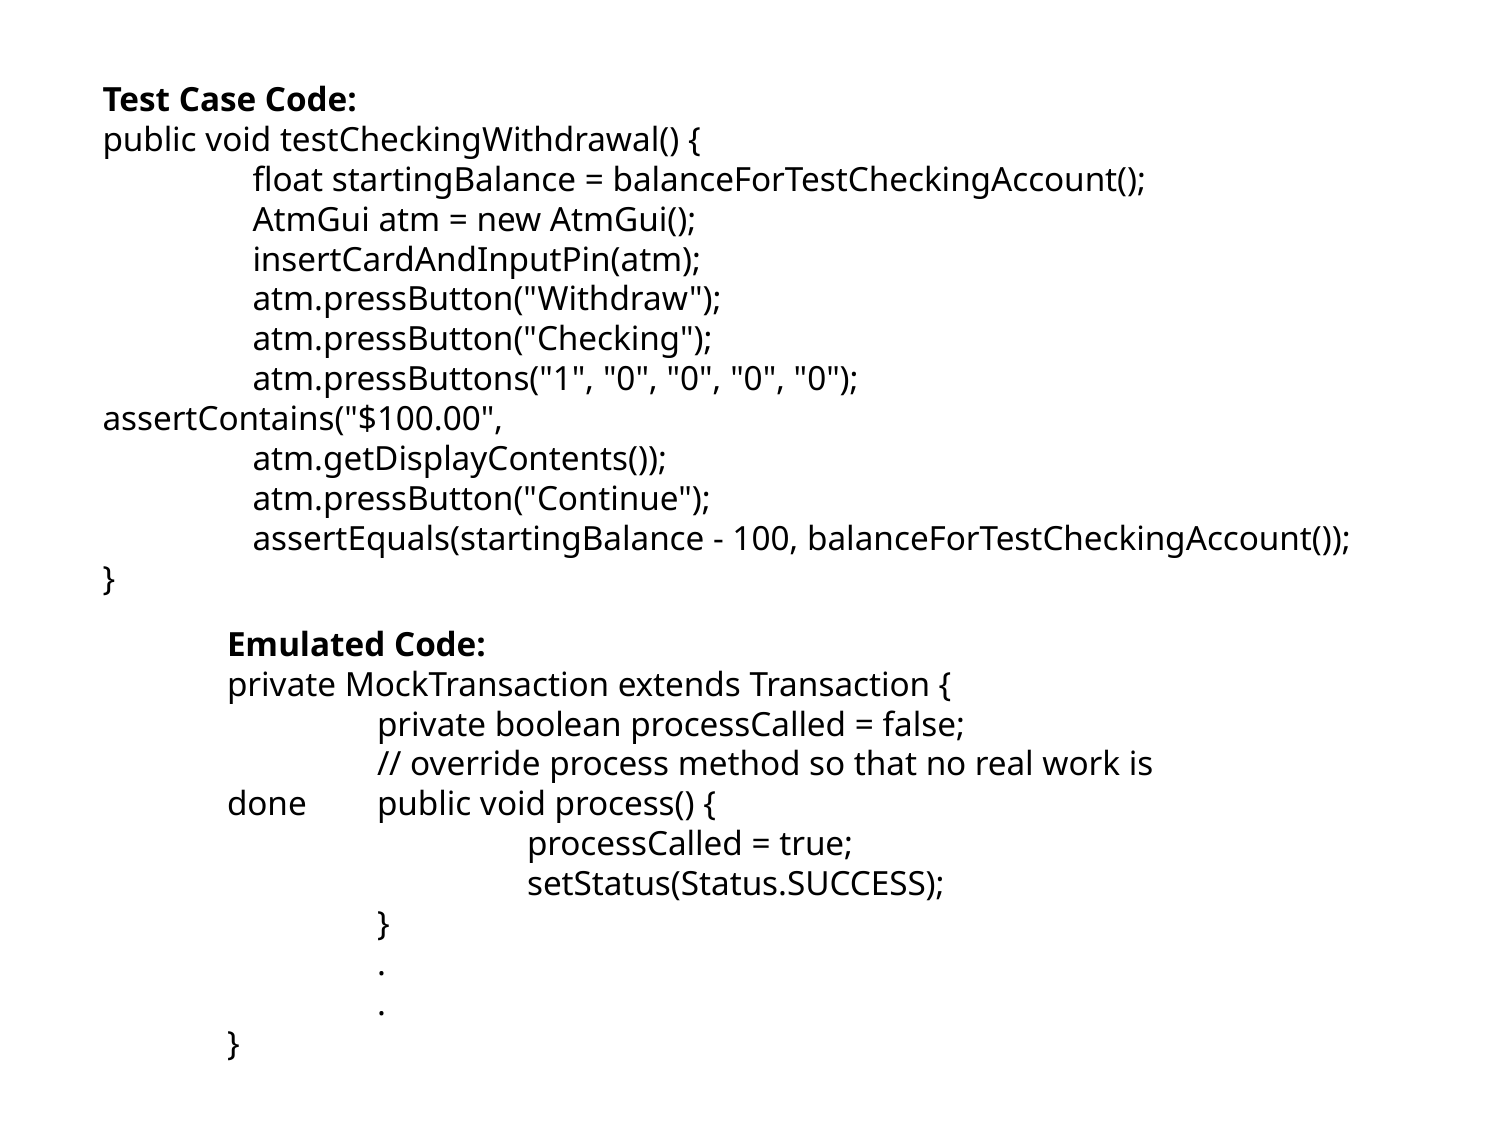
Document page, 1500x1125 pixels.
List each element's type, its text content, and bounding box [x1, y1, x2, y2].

text_box Emulated Code: private MockTransaction extends Transaction { private boolean processCalled = false; // override process method so that no real work is done public void process() { processCalled = true; setStatus(Status.SUCCESS); } . . } [212, 615, 1175, 1070]
text_box Test Case Code: public void testCheckingWithdrawal() { float startingBalance = balanceForTestCheckingAccount(); AtmGui atm = new AtmGui(); insertCardAndInputPin(atm); atm.pressButton("Withdraw"); atm.pressButton("Checking"); atm.pressButtons("1", "0", "0", "0", "0"); assertContains("$100.00", atm.getDisplayContents()); atm.pressButton("Continue"); assertEquals(startingBalance - 100, balanceForTestCheckingAccount()); } [87, 70, 1400, 605]
